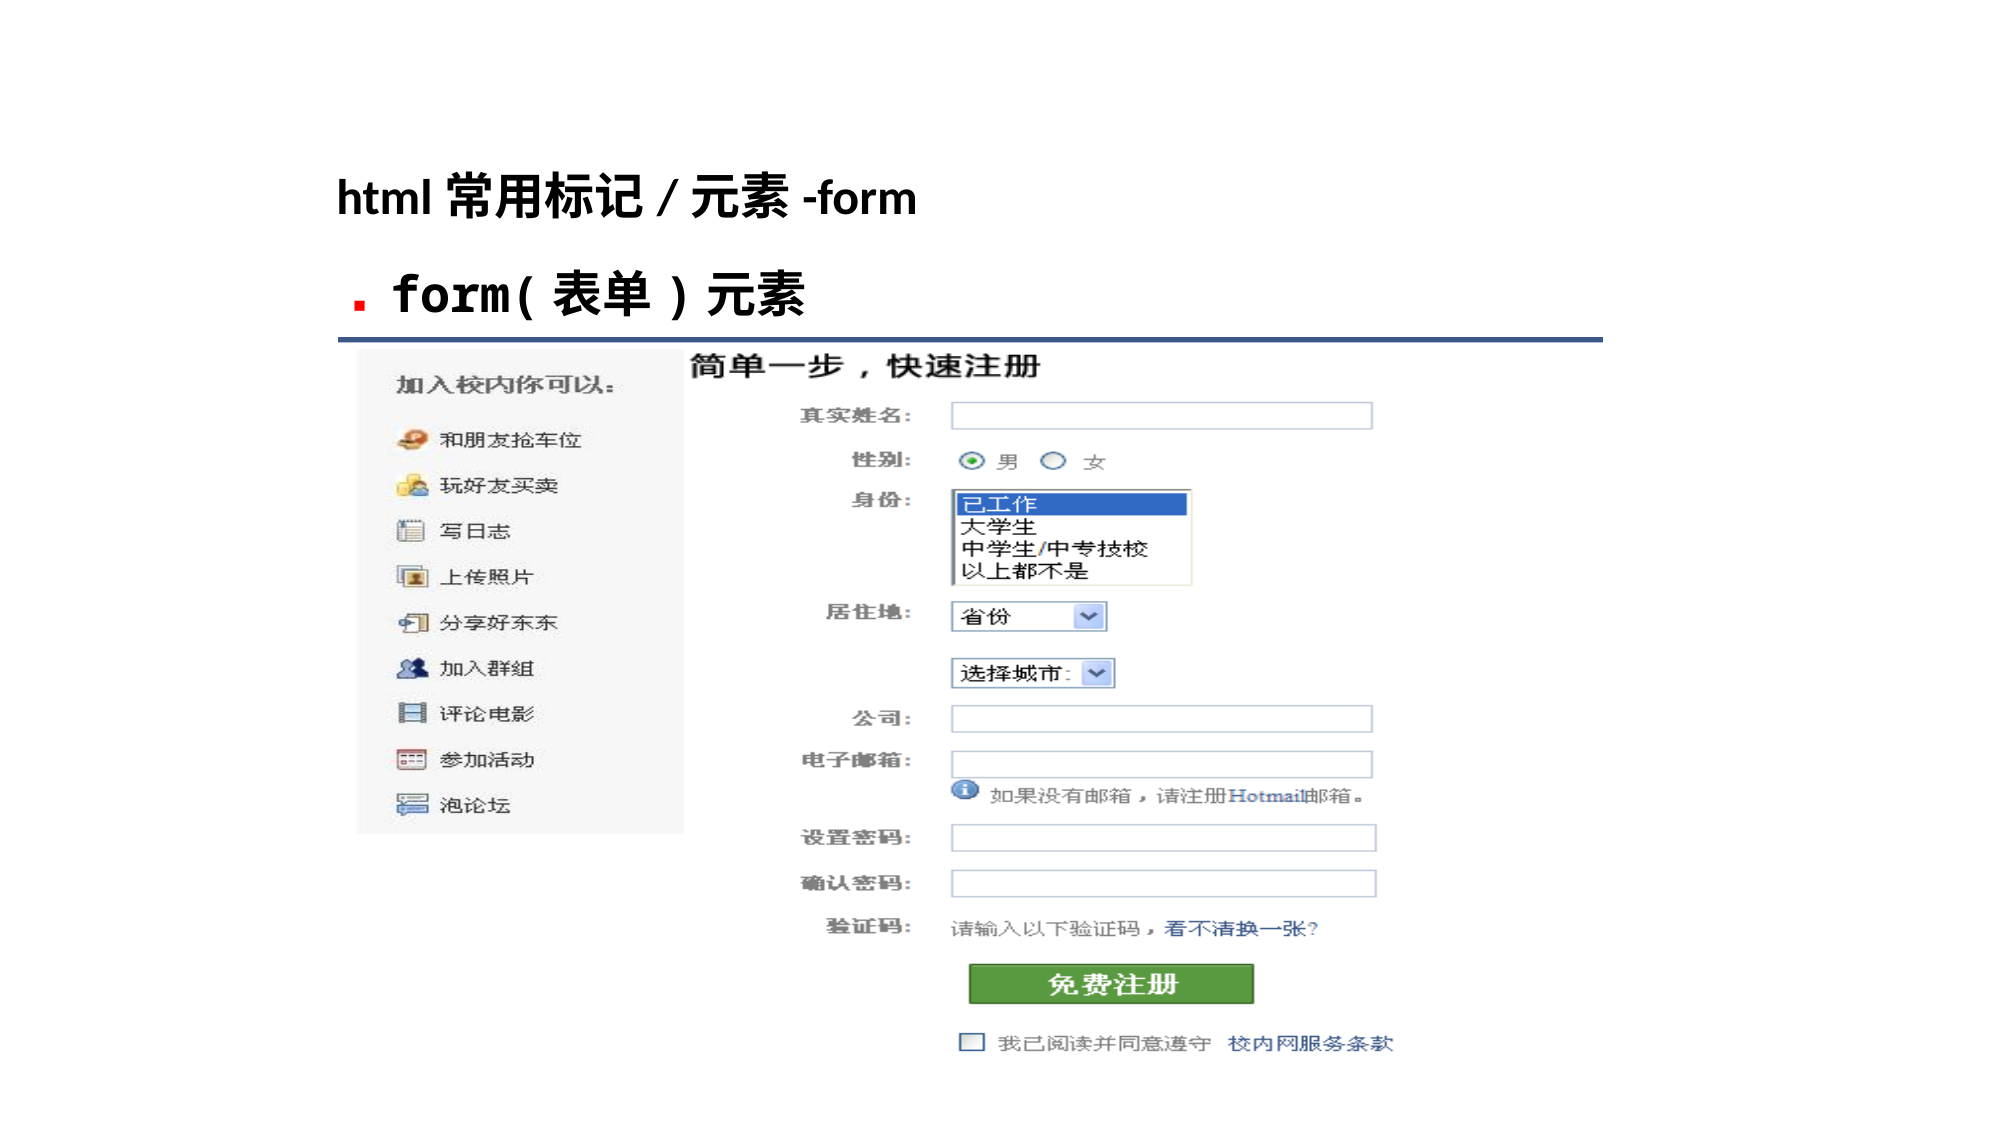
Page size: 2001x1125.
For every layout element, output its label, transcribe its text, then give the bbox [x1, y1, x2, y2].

text_box ■ form(表单)元素 [338, 255, 1709, 1094]
text_box html常用标记/元素-form [321, 156, 933, 232]
picture [338, 337, 1603, 1072]
